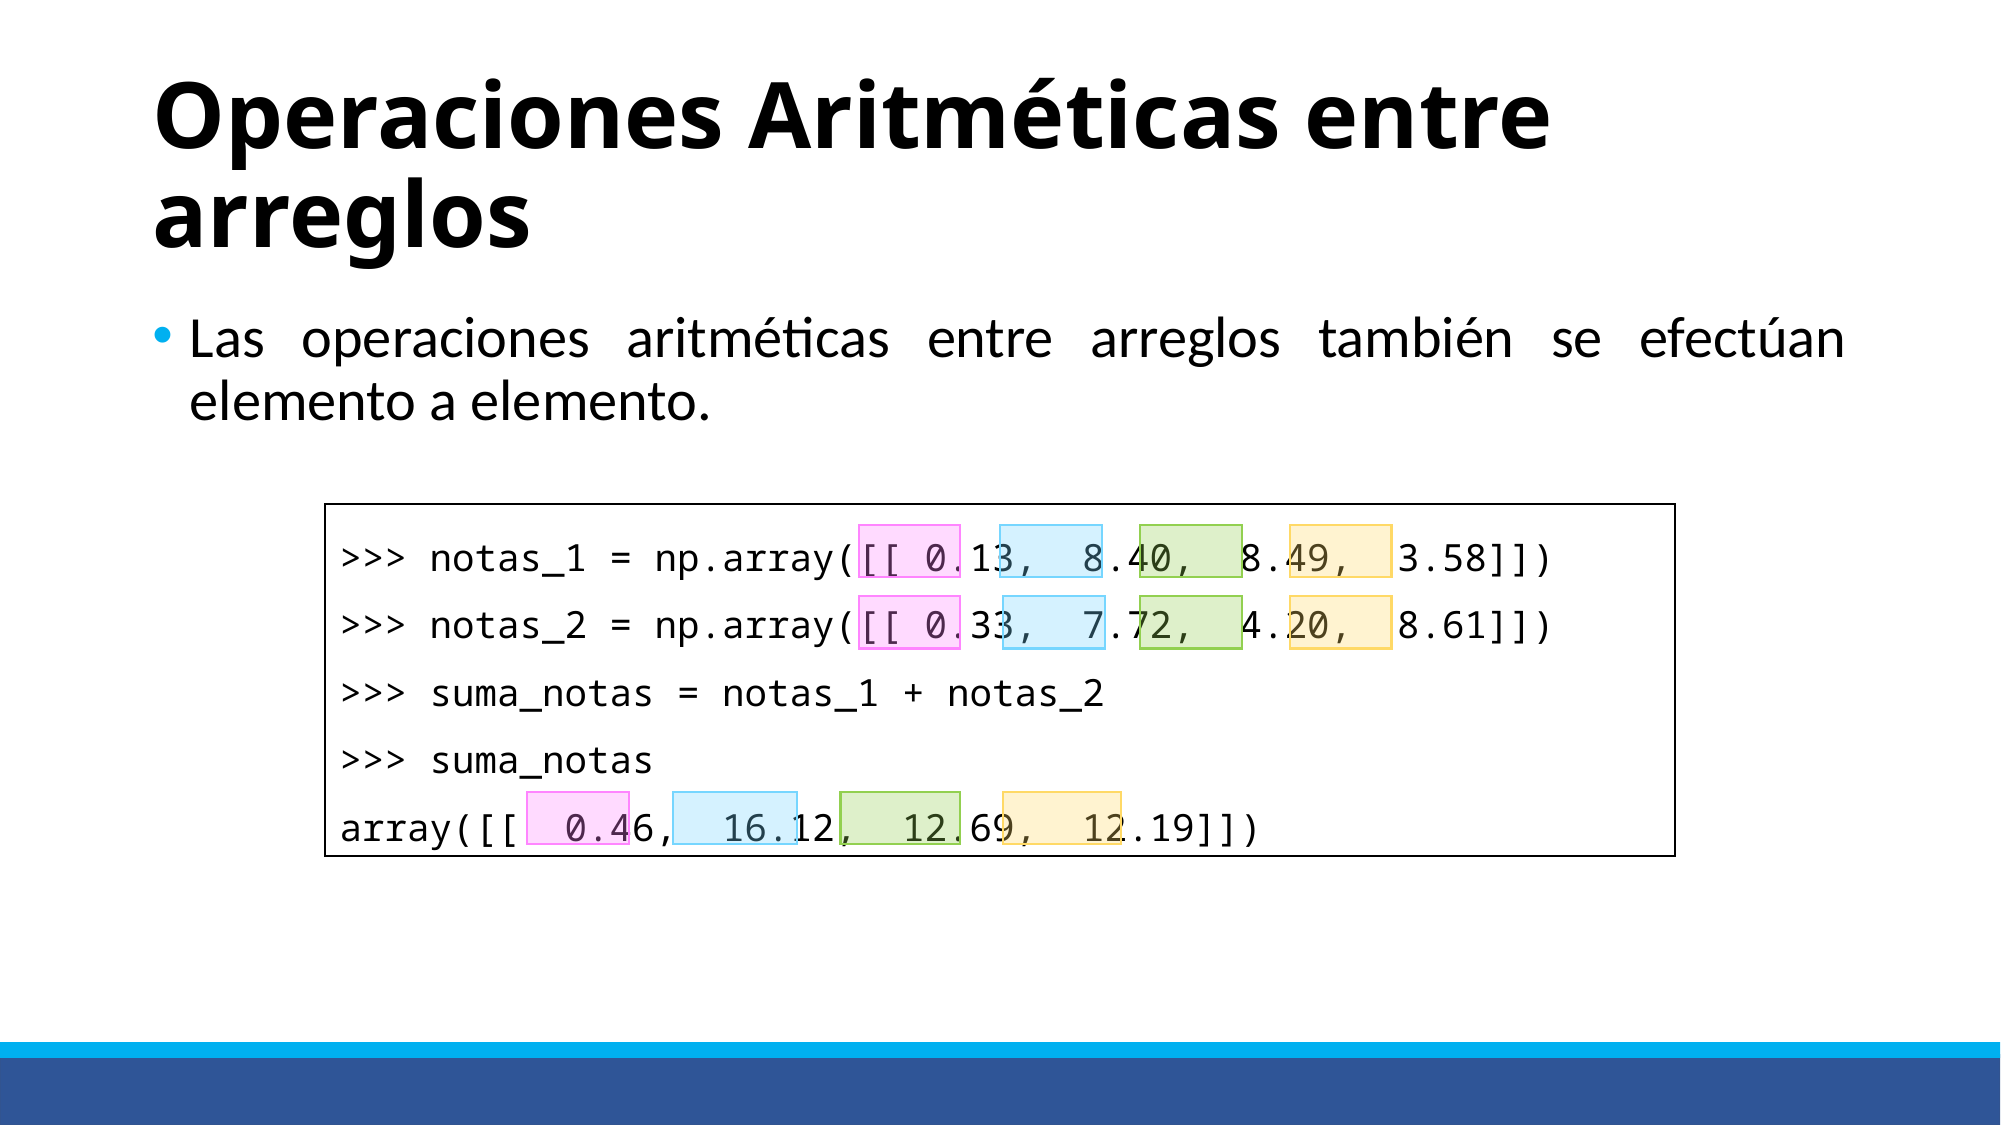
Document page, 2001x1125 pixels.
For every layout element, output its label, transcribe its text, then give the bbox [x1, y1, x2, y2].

text_box [1139, 595, 1243, 650]
text_box [858, 595, 961, 650]
text_box [1002, 791, 1122, 845]
text_box [1289, 524, 1393, 578]
text_box [1002, 595, 1106, 650]
title Operaciones Aritméticas entre arreglos [137, 59, 1863, 278]
list Las operaciones aritméticas entre arreglos también se efectúan elemento a elemento. [137, 299, 1863, 1014]
text_box [526, 791, 630, 845]
text_box [672, 791, 798, 845]
text_box [1139, 524, 1243, 578]
text_box [1289, 595, 1393, 650]
text_box [858, 524, 961, 578]
text_box [839, 791, 961, 845]
text_box >>> notas_1 = np.array([[ 0.13, 8.40, 8.49, 3.58]]) >>> notas_2 = np.array([[ 0.33, 7.72, 4.20, 8.61]]) >>> suma_notas = notas_1 + notas_2 >>> suma_notas array([[ 0.46, 16.12, 12.69, 12.19]]) [324, 503, 1676, 857]
text_box [999, 524, 1103, 578]
